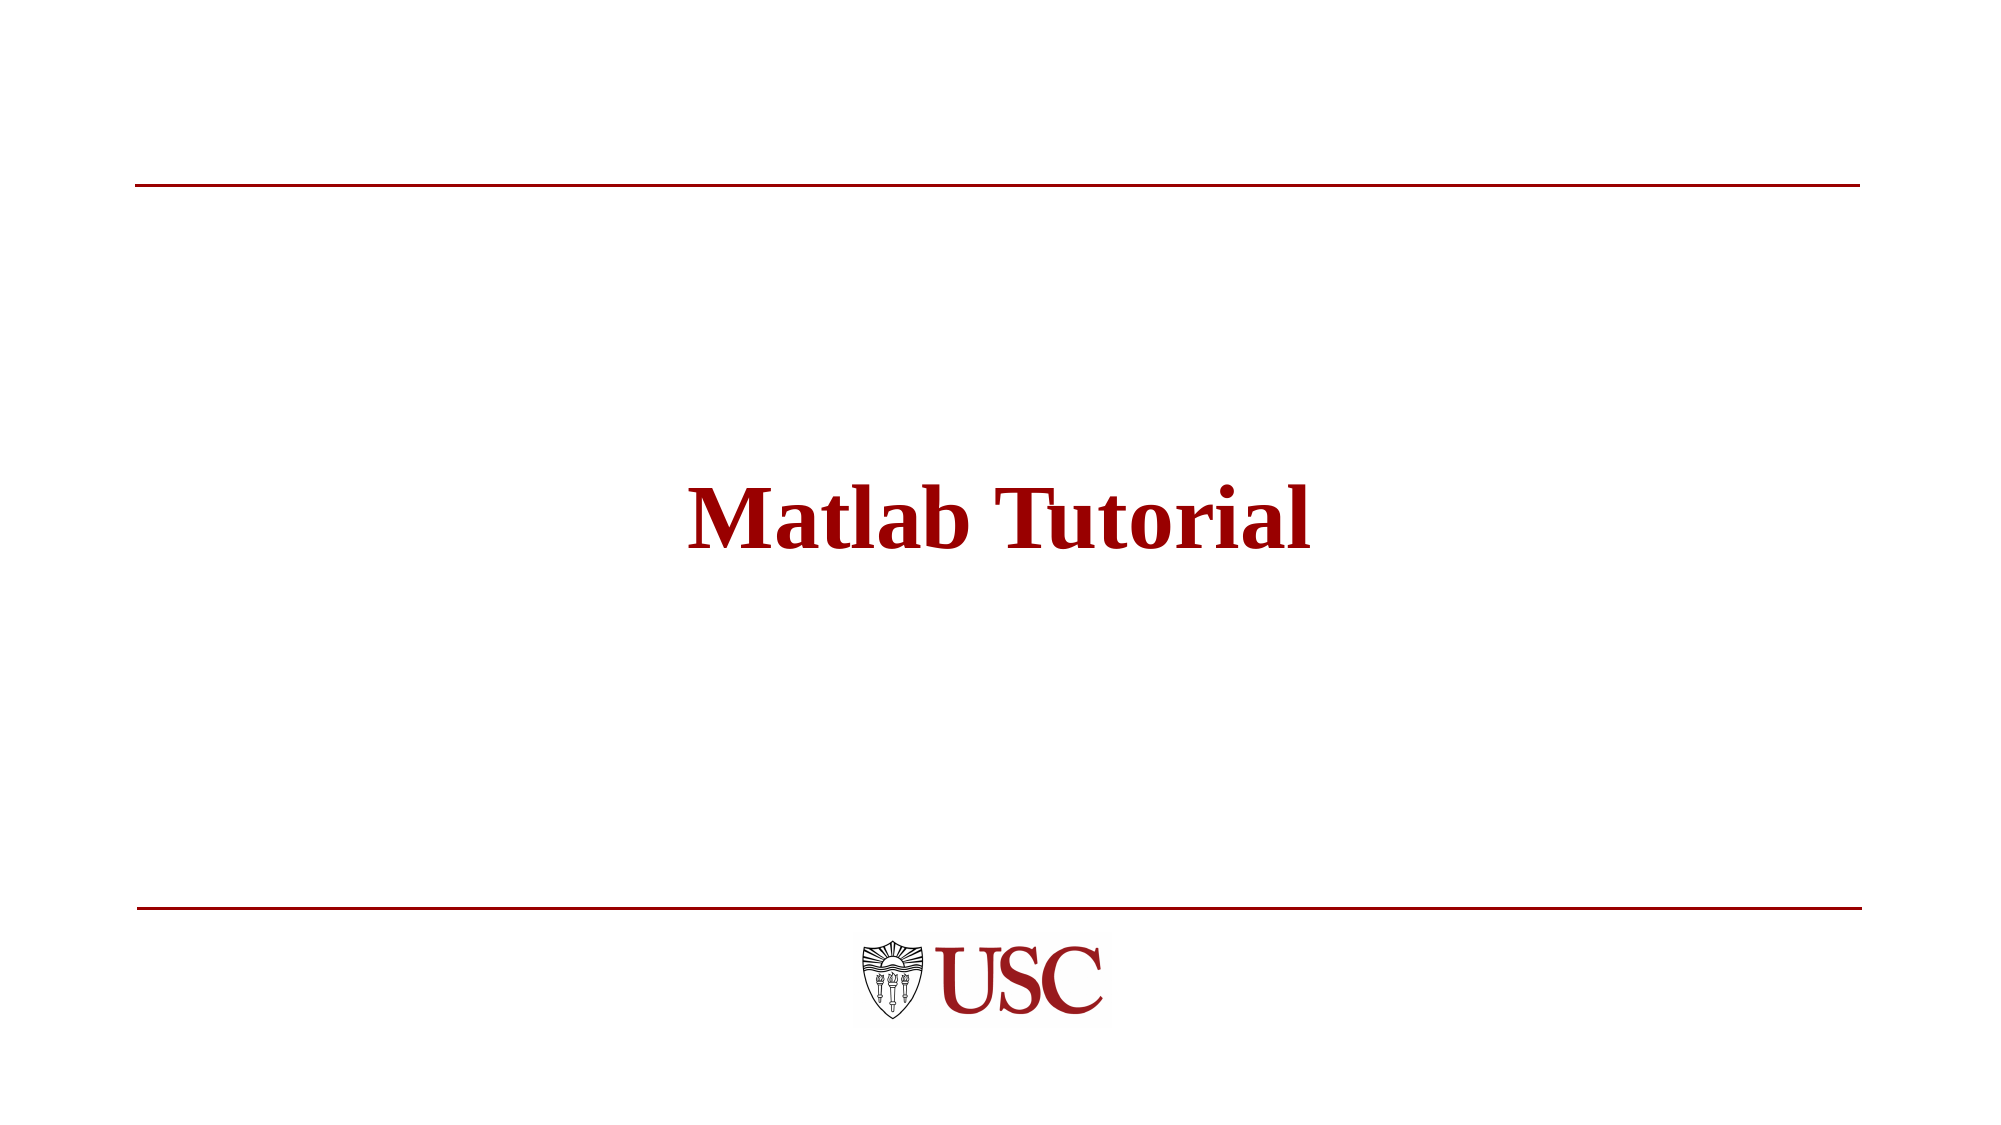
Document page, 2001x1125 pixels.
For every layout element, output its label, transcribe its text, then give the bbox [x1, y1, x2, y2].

title Matlab Tutorial [150, 184, 1850, 576]
picture [853, 932, 1112, 1028]
